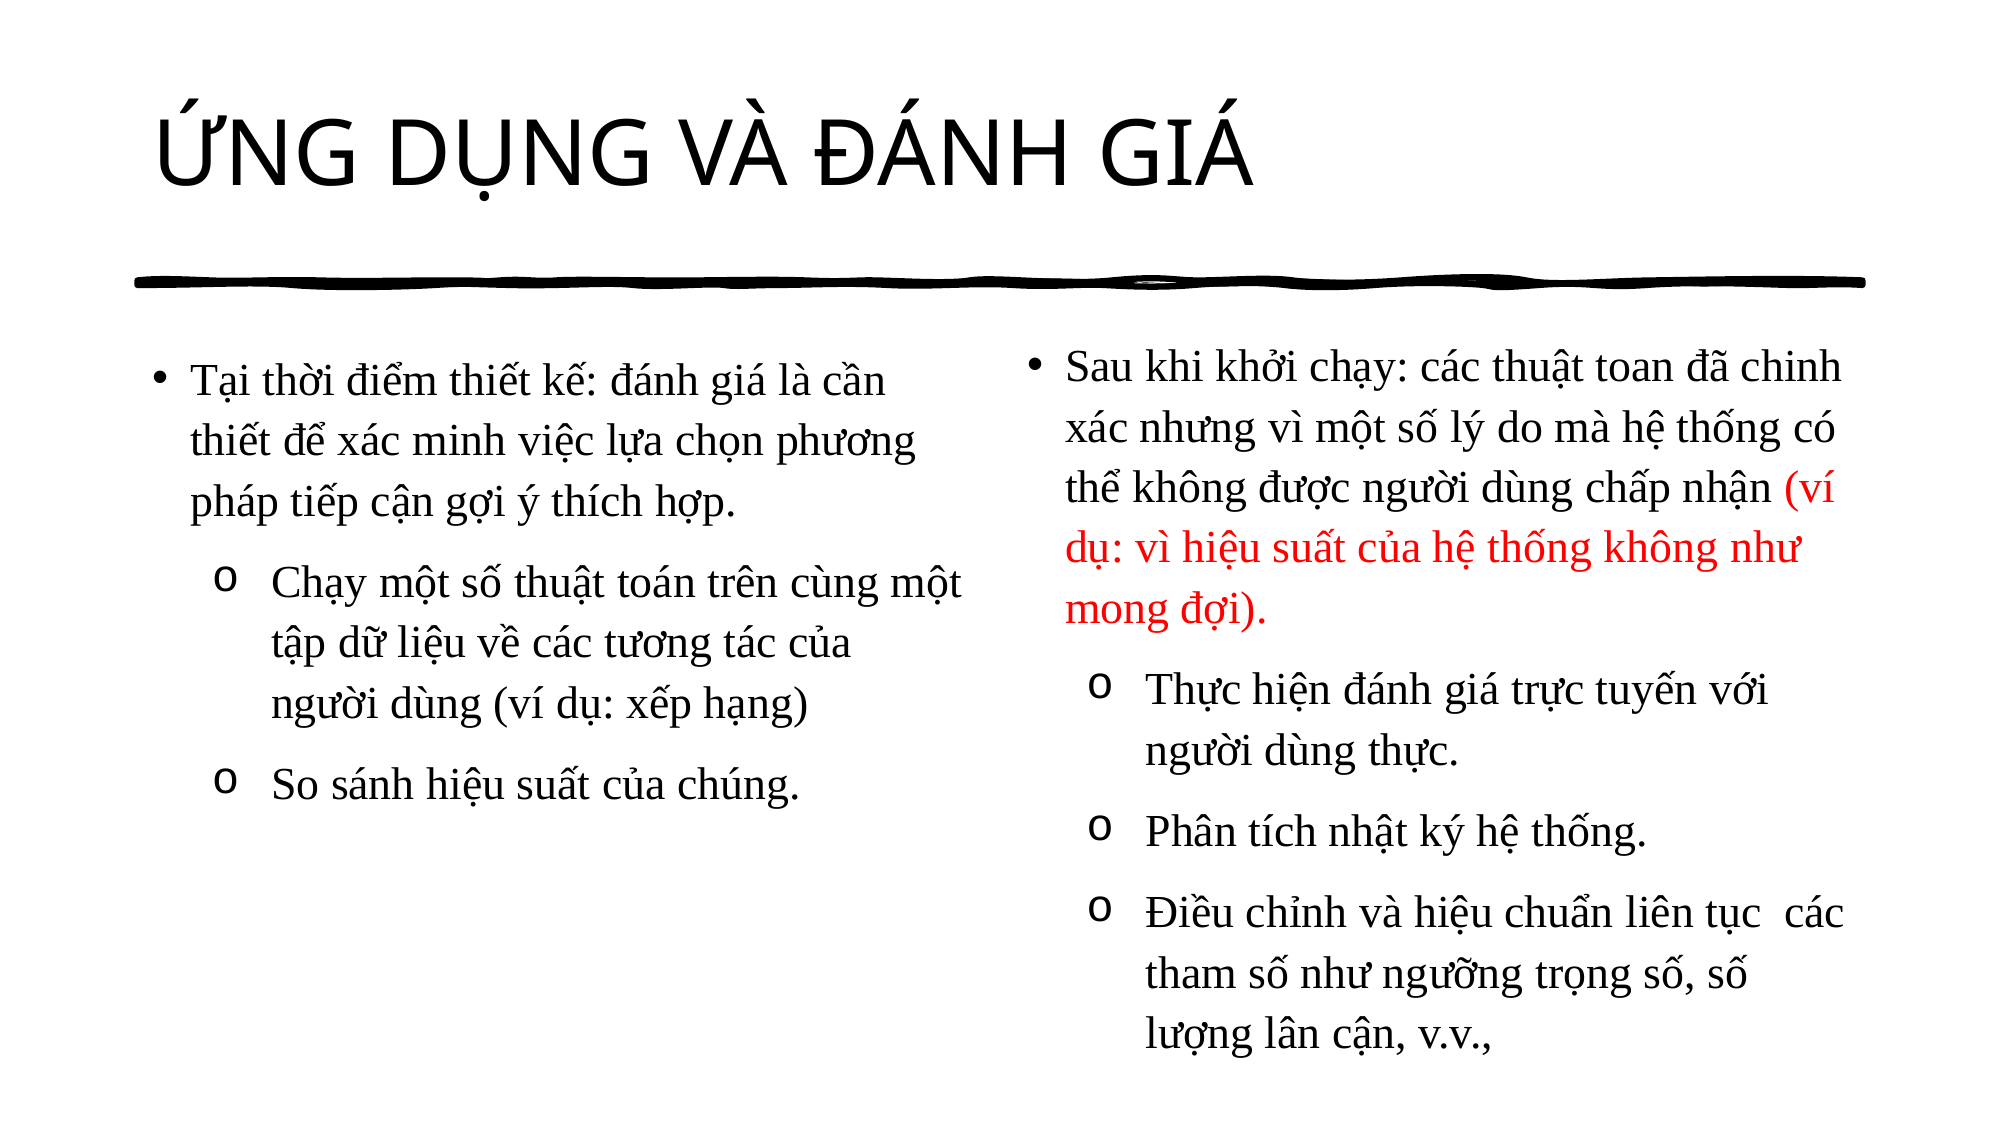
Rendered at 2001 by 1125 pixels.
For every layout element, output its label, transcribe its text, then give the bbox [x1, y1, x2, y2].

list Sau khi khởi chạy: các thuật toan đã chinh xác nhưng vì một số lý do mà hệ thống có thể không được người dùng chấp nhận (ví dụ: vì hiệu suất của hệ thống không như mong đợi). Thực hiện đánh giá trực tuyến với người dùng thực. Phân tích nhật ký hệ thống. Điều chỉnh và hiệu chuẩn liên tục các tham số như ngưỡng trọng số, số lượng lân cận, v.v., [1012, 322, 1863, 1016]
list Tại thời điểm thiết kế: đánh giá là cần thiết để xác minh việc lựa chọn phương pháp tiếp cận gợi ý thích hợp. Chạy một số thuật toán trên cùng một tập dữ liệu về các tương tác của người dùng (ví dụ: xếp hạng) So sánh hiệu suất của chúng. [137, 336, 984, 1016]
title ỨNG DỤNG VÀ ĐÁNH GIÁ [137, 59, 1863, 238]
